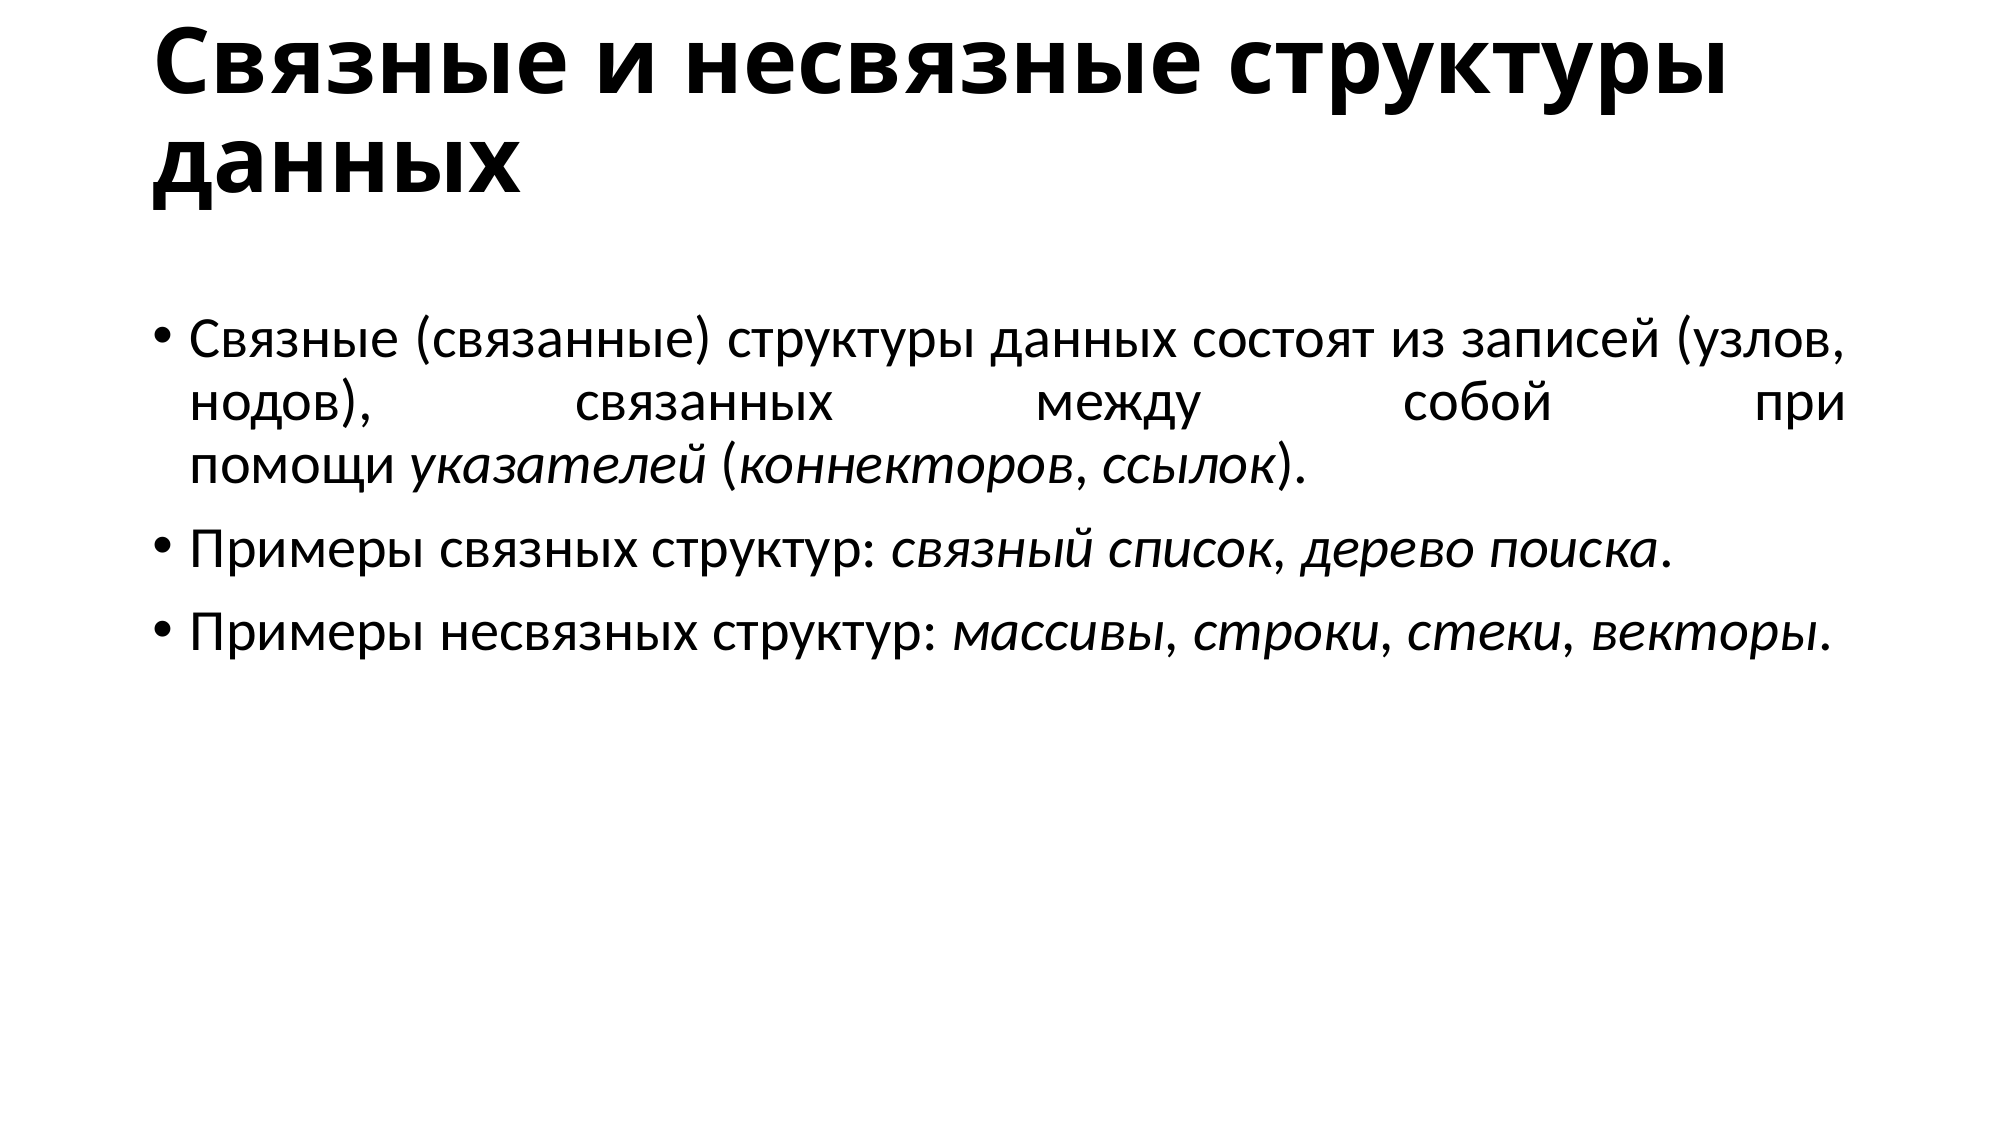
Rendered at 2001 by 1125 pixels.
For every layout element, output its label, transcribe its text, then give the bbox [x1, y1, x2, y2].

list Связные (связанные) структуры данных состоят из записей (узлов, нодов), связанных между собой при помощи указателей (коннекторов, ссылок). Примеры связных структур: связный список, дерево поиска. Примеры несвязных структур: массивы, строки, стеки, векторы. [137, 299, 1863, 1014]
title Связные и несвязные структуры данных [137, 59, 1863, 278]
